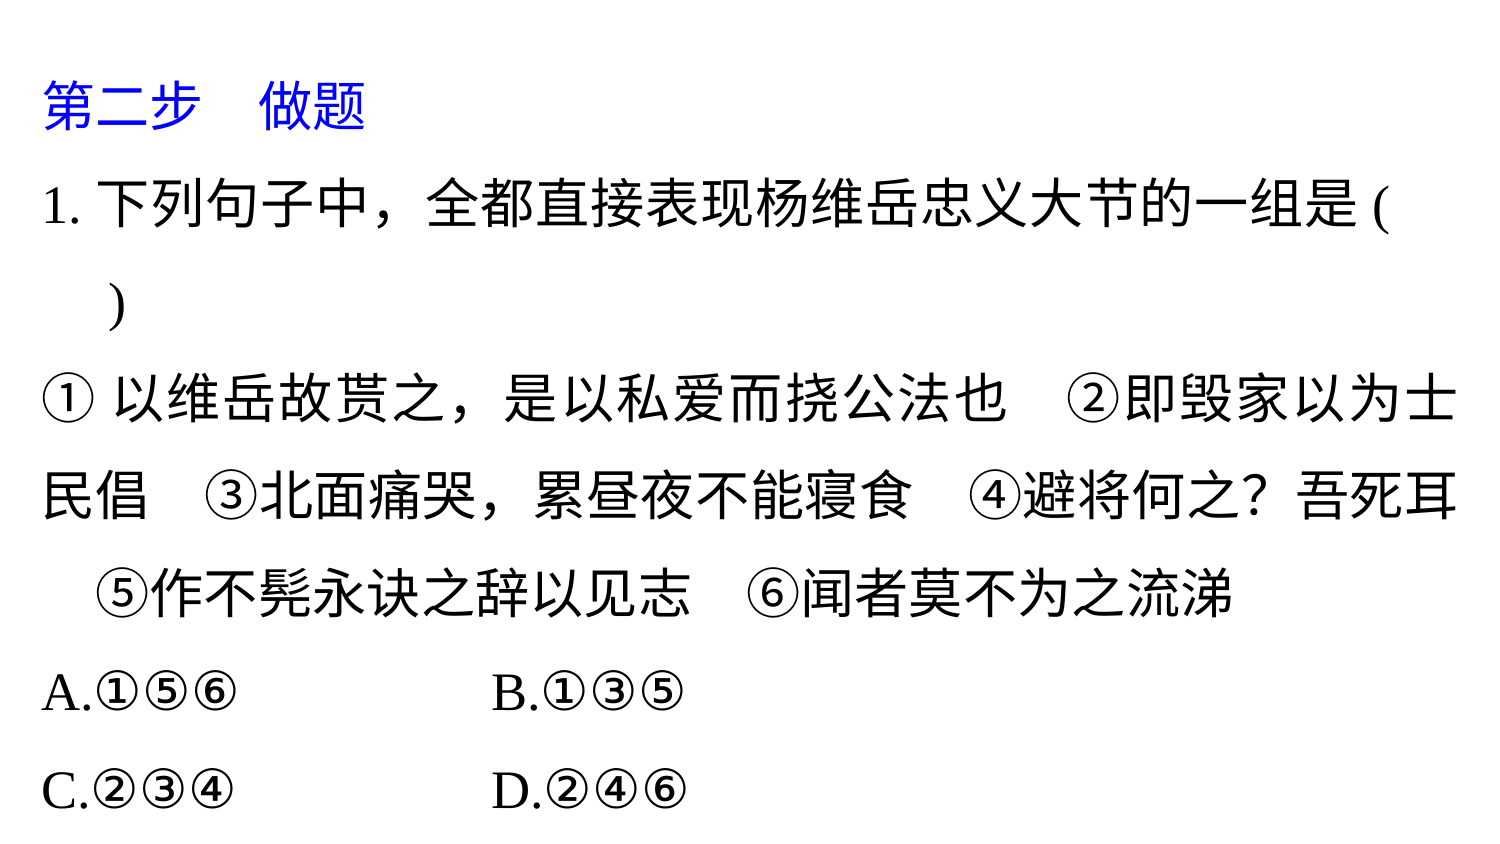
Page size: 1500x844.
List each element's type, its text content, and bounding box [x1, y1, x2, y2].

text_box 第二步 做题 1.下列句子中，全都直接表现杨维岳忠义大节的一组是( ) ①以维岳故贳之，是以私爱而挠公法也 ②即毁家以为士民倡 ③北面痛哭，累昼夜不能寝食 ④避将何之？吾死耳 ⑤作不髡永诀之辞以见志 ⑥闻者莫不为之流涕 A.①⑤⑥ B.①③⑤ C.②③④ D.②④⑥ [26, 32, 1474, 827]
